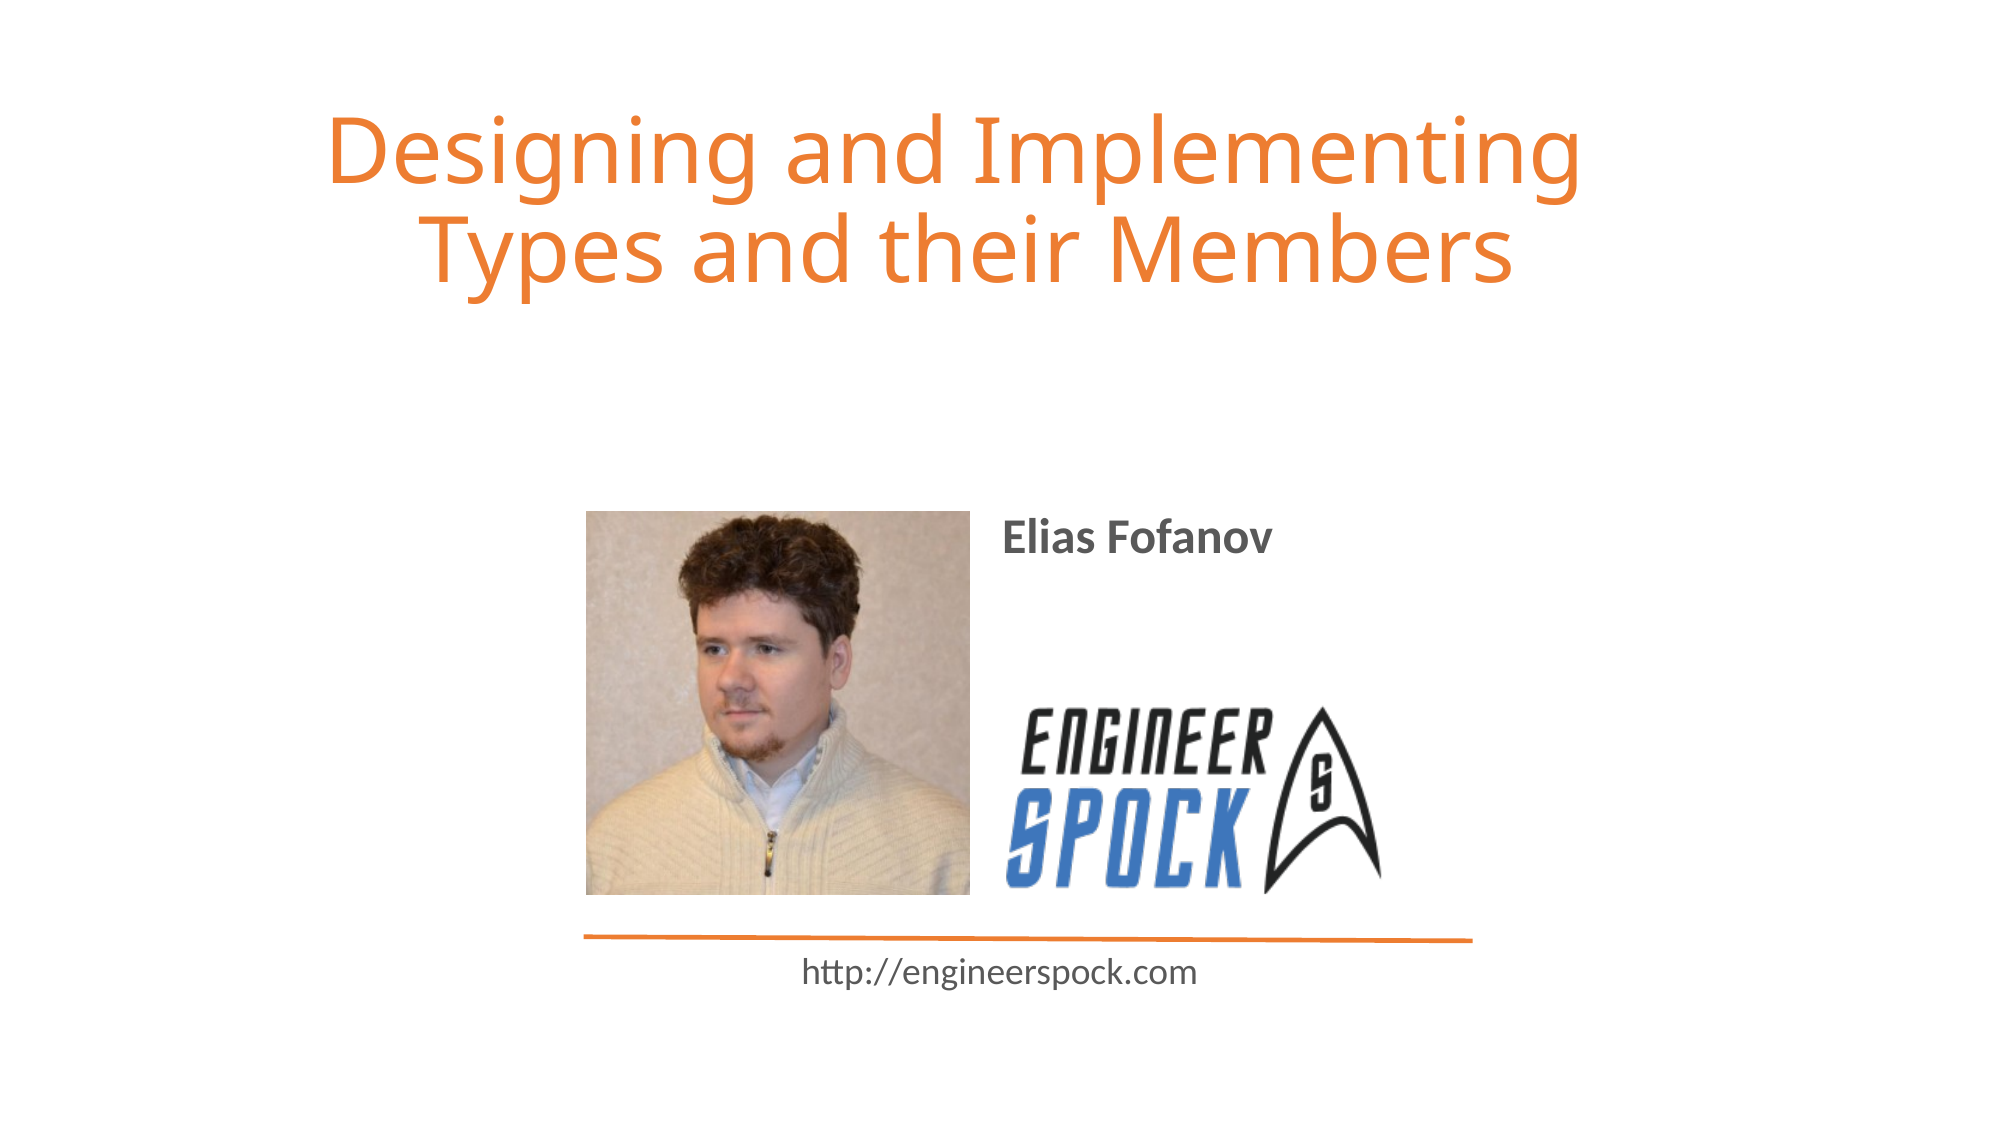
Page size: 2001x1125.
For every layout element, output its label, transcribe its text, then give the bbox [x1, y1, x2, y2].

picture [586, 511, 1689, 896]
title Designing and Implementing Types and their Members [24, 24, 1911, 383]
